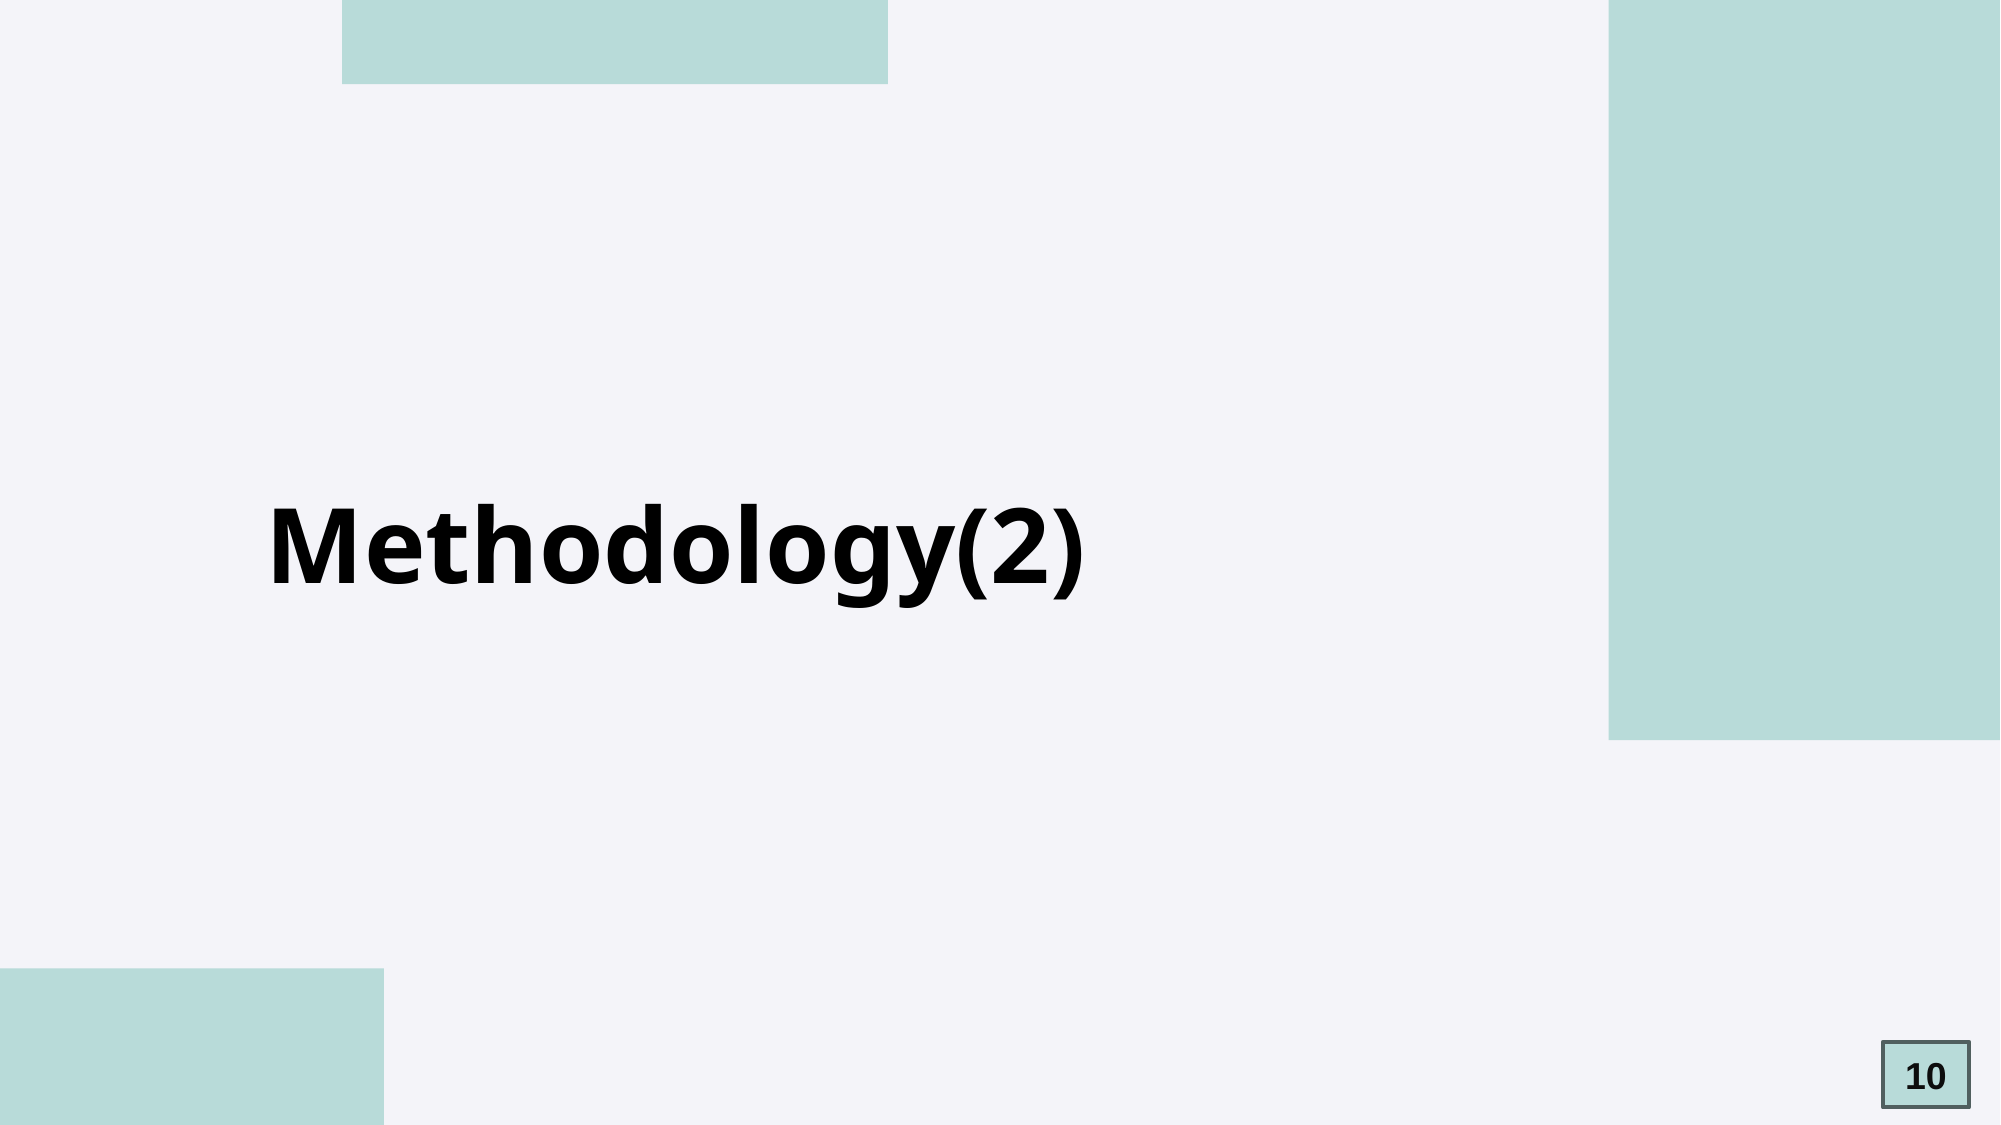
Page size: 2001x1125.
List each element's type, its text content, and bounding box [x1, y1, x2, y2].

text_box [1608, 0, 2000, 741]
text_box 10 [1881, 1040, 1971, 1109]
title Methodology(2) [245, 270, 1609, 815]
